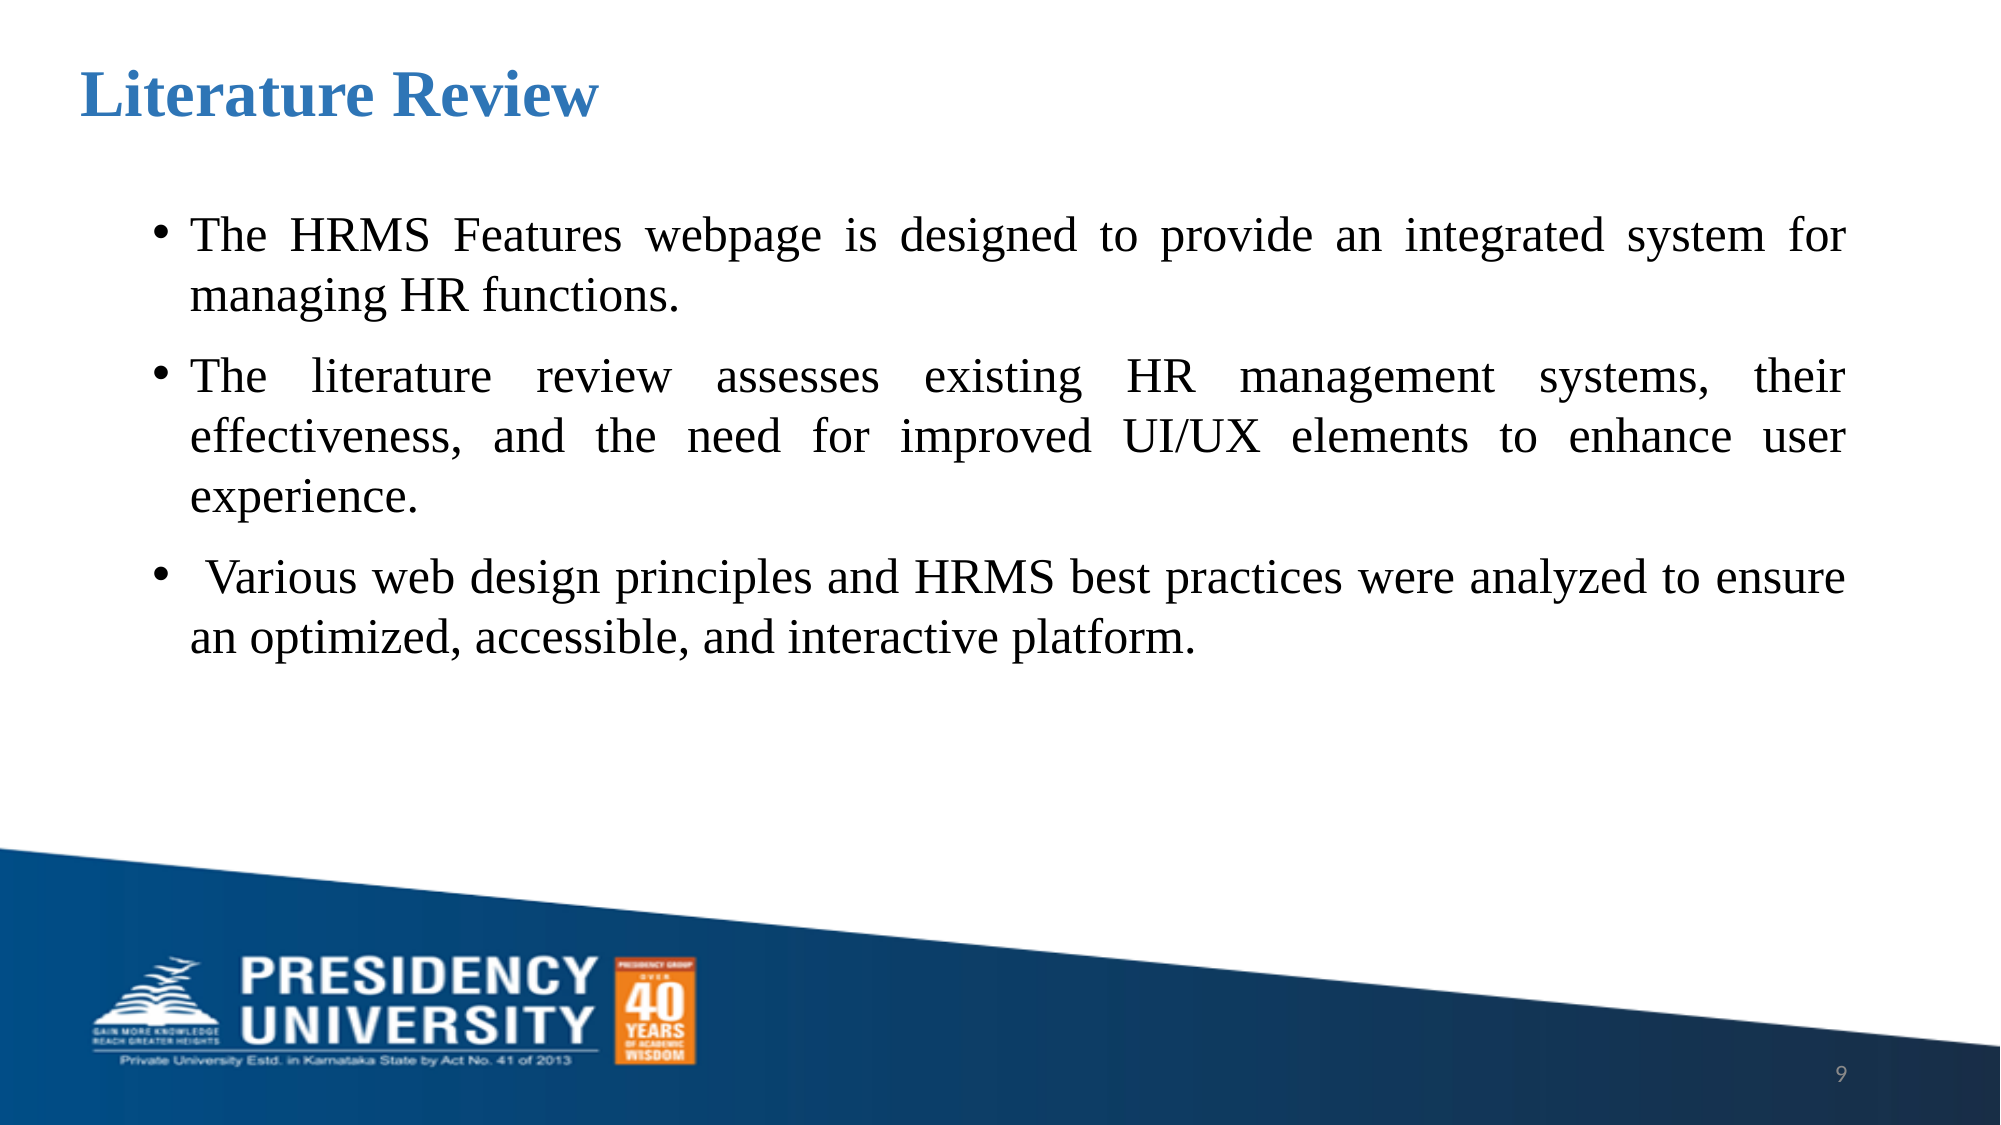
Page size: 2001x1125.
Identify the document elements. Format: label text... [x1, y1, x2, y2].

title Literature Review [40, 22, 1766, 157]
list The HRMS Features webpage is designed to provide an integrated system for managing HR functions. The literature review assesses existing HR management systems, their effectiveness, and the need for improved UI/UX elements to enhance user experience. Various web design principles and HRMS best practices were analyzed to ensure an optimized, accessible, and interactive platform. [137, 194, 1863, 860]
slide_number 9 [1412, 1042, 1863, 1103]
picture [0, 845, 2000, 1125]
